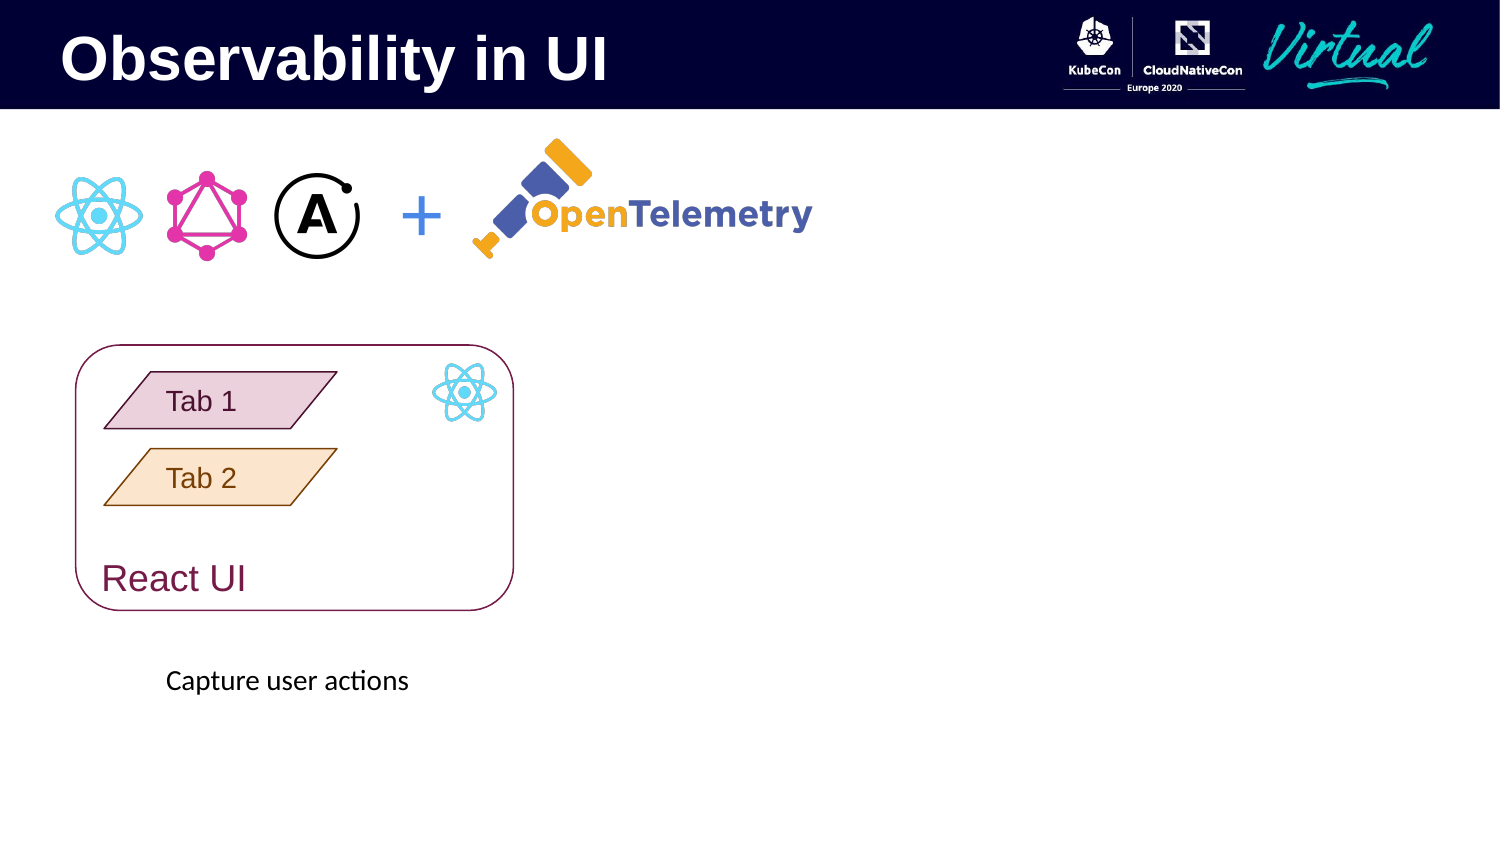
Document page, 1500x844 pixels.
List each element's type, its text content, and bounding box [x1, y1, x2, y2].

picture [0, 0, 1500, 844]
text_box Observability in UI [49, 0, 1344, 142]
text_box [75, 344, 521, 618]
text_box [385, 138, 815, 260]
text_box Capture user actions [142, 645, 434, 719]
